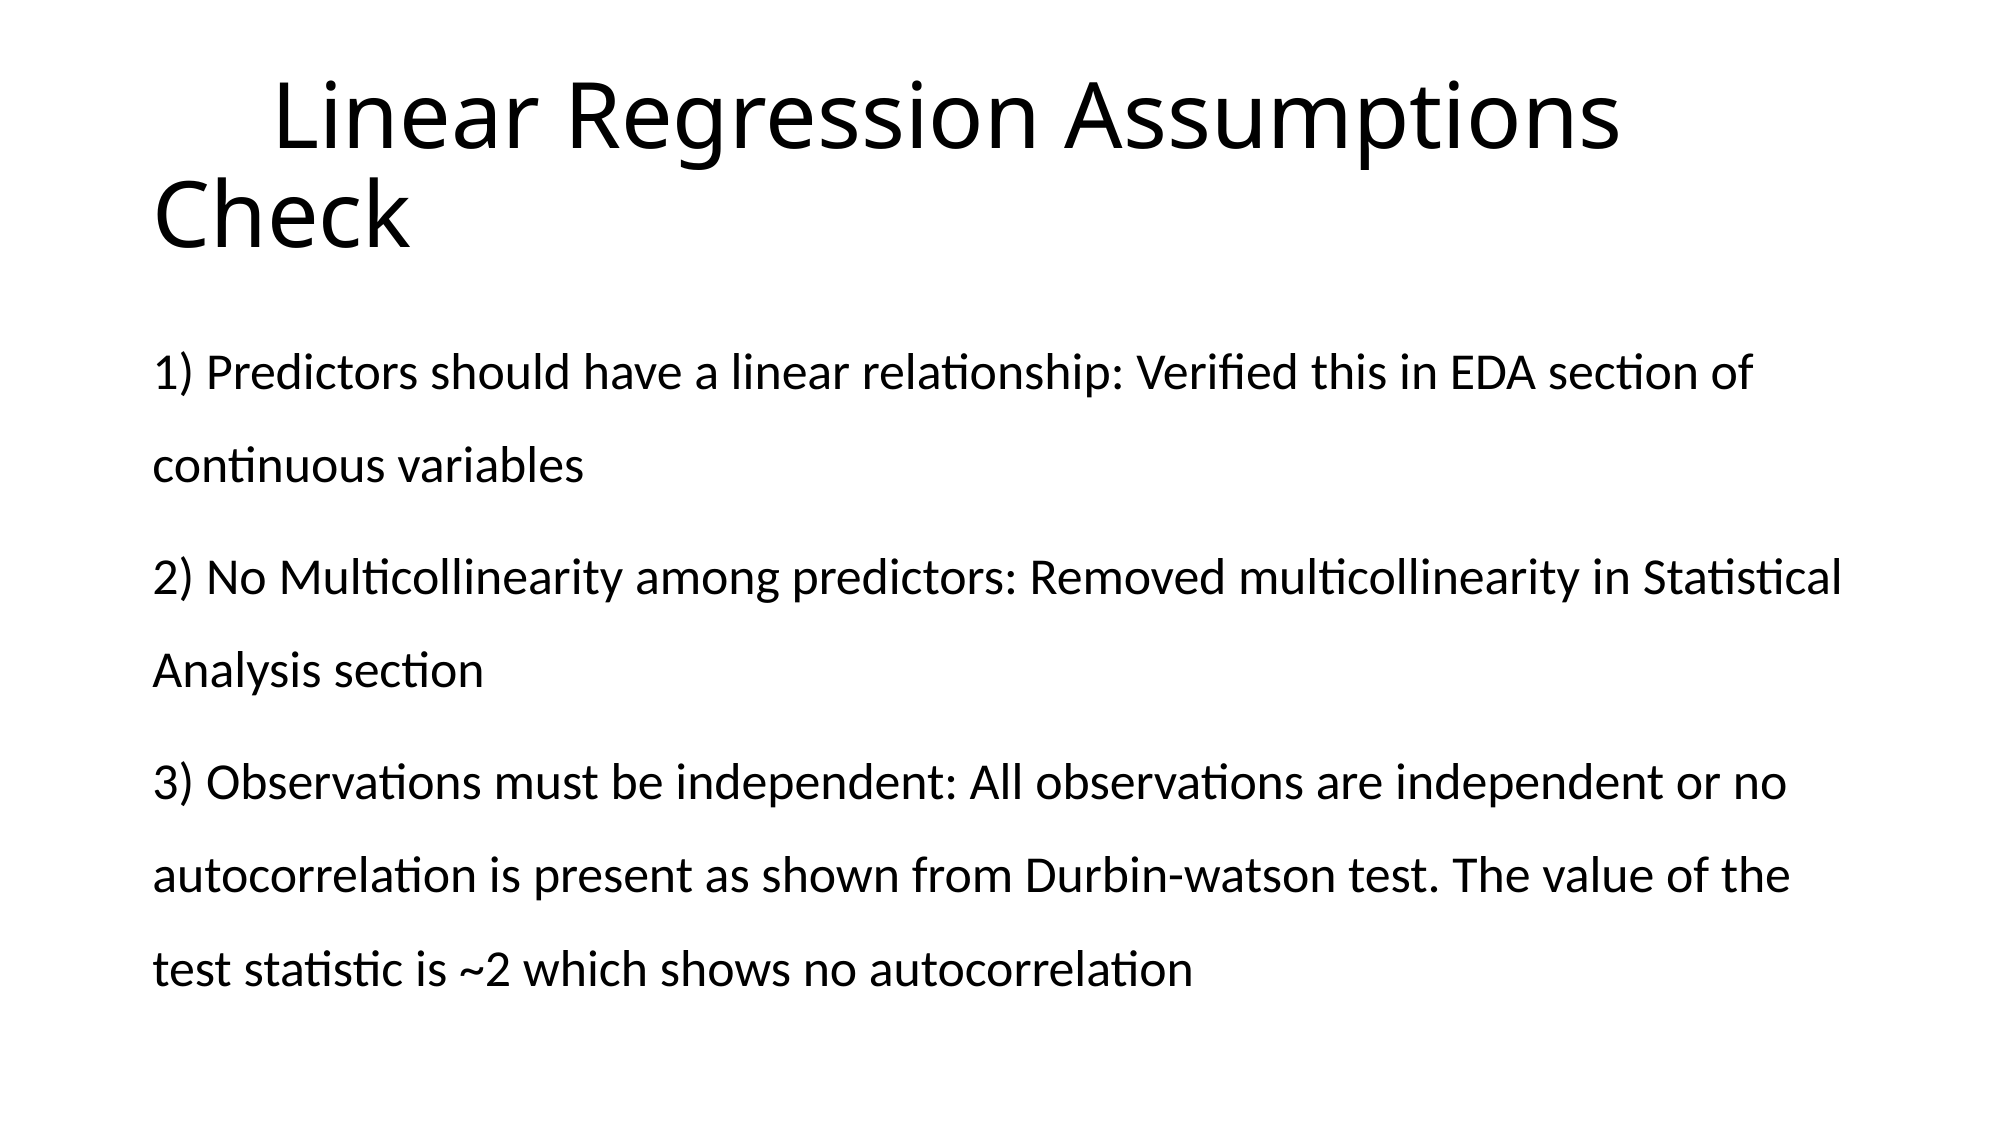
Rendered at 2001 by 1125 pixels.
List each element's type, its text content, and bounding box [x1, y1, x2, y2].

list 1) Predictors should have a linear relationship: Verified this in EDA section of continuous variables 2) No Multicollinearity among predictors: Removed multicollinearity in Statistical Analysis section 3) Observations must be independent: All observations are independent or no autocorrelation is present as shown from Durbin-watson test. The value of the test statistic is ~2 which shows no autocorrelation [137, 299, 1863, 1014]
title Linear Regression Assumptions Check [137, 59, 1863, 278]
